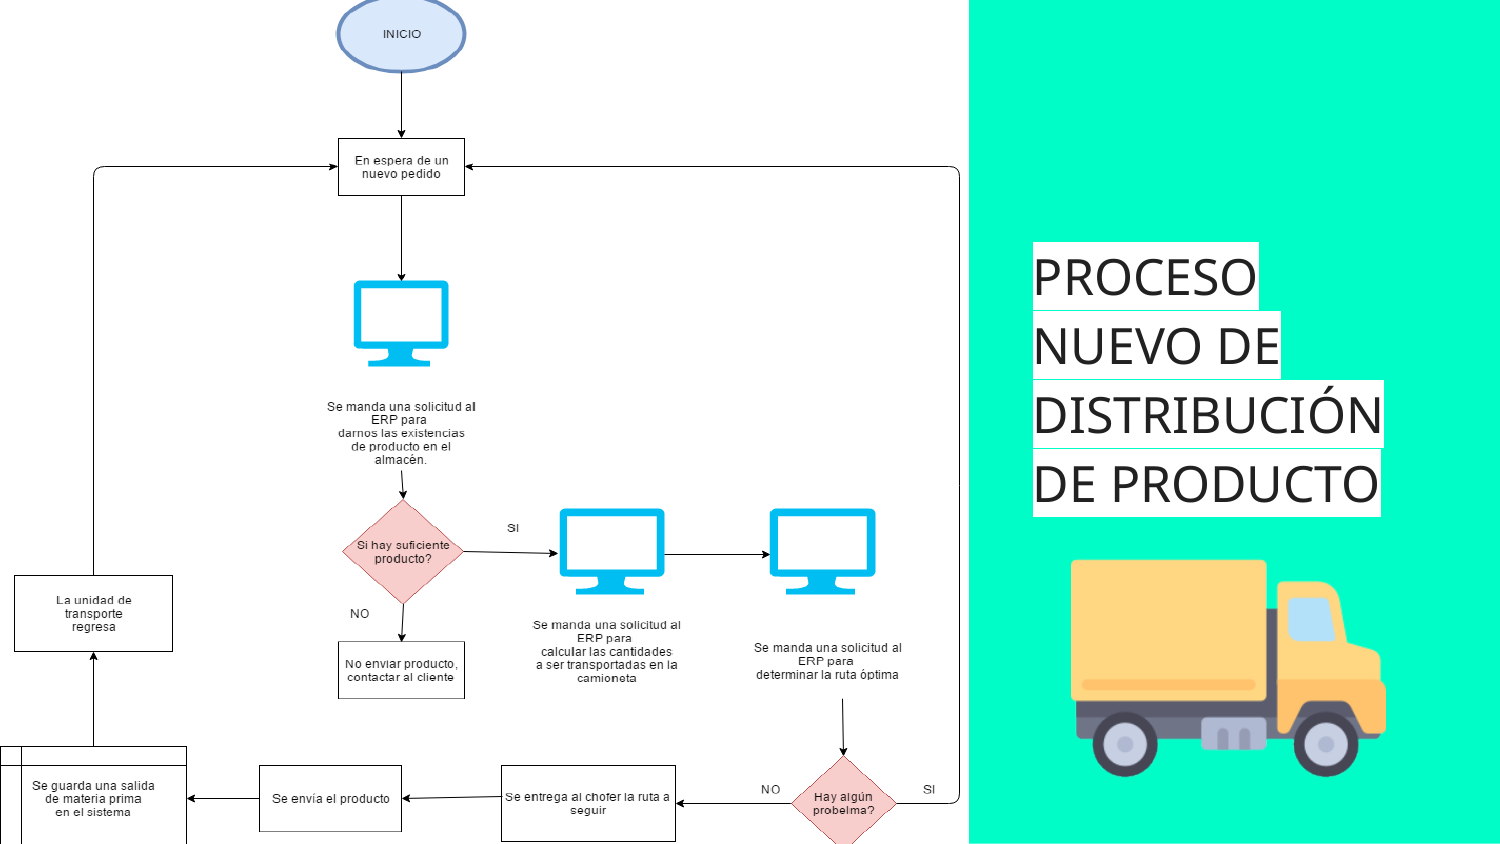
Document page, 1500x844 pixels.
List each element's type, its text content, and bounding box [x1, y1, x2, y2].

picture [0, 0, 969, 844]
list PROCESO NUEVO DE DISTRIBUCIÓN DE PRODUCTO [1017, 112, 1440, 638]
picture [1071, 511, 1387, 826]
